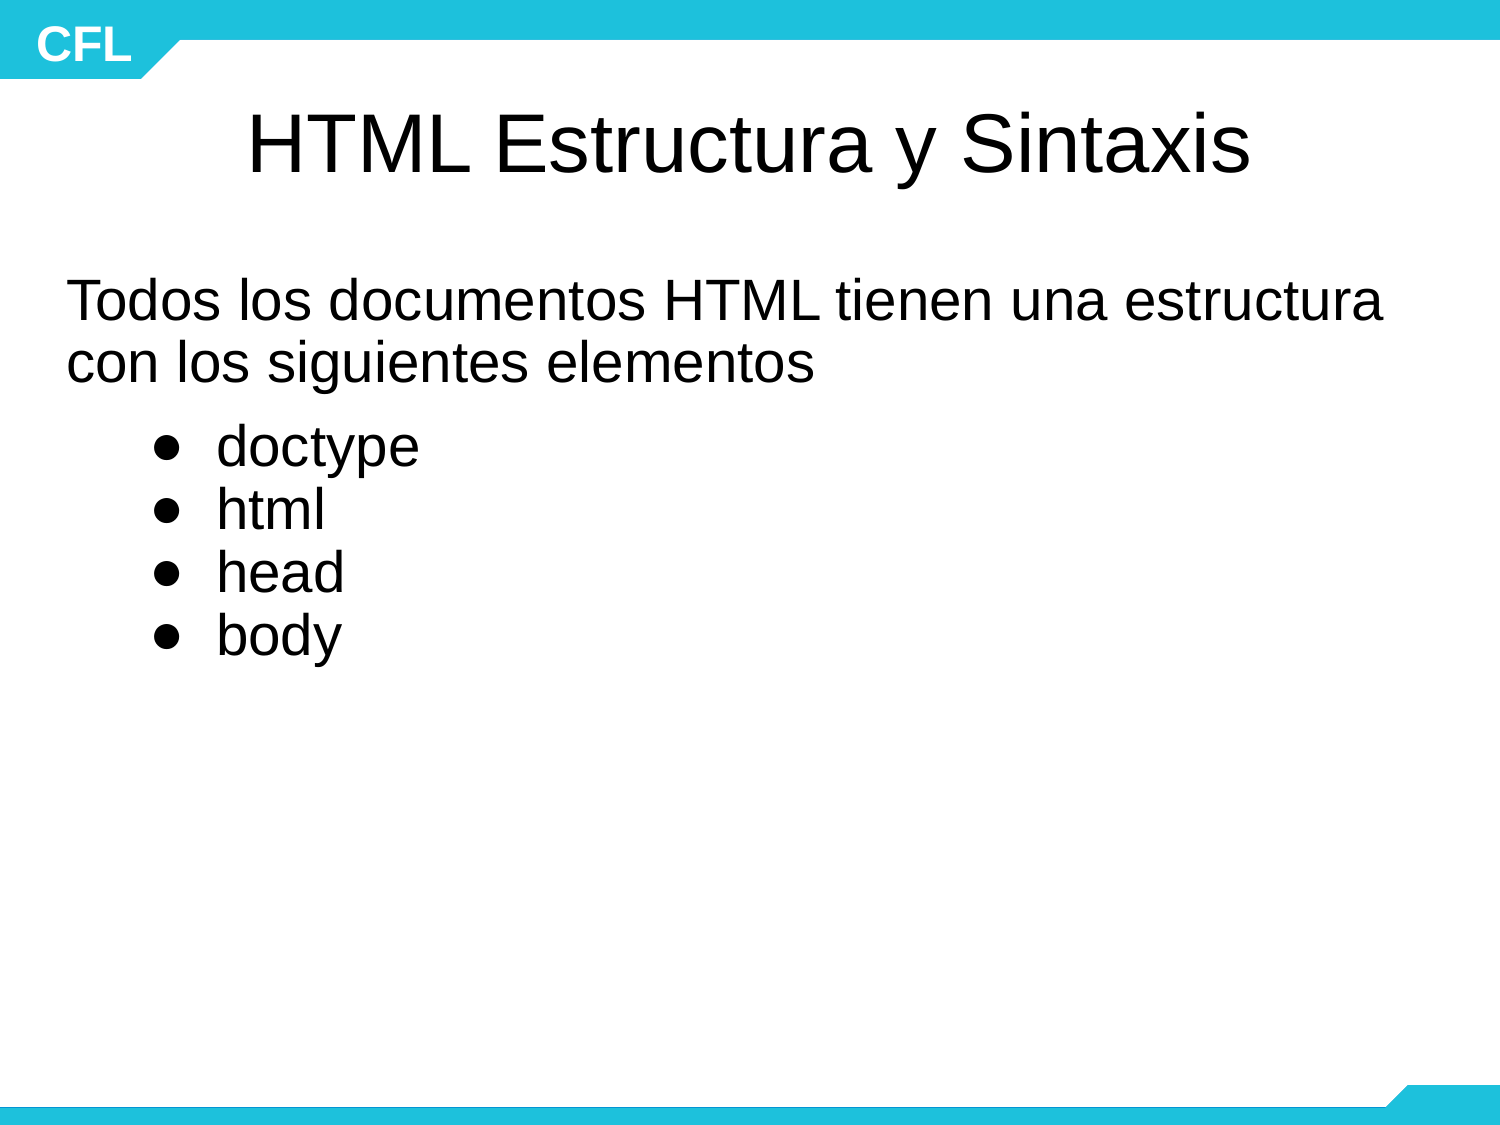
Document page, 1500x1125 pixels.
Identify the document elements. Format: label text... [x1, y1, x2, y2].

list Todos los documentos HTML tienen una estructura con los siguientes elementos doctype html head body [51, 262, 1449, 1053]
title HTML Estructura y Sintaxis [103, 45, 1397, 246]
